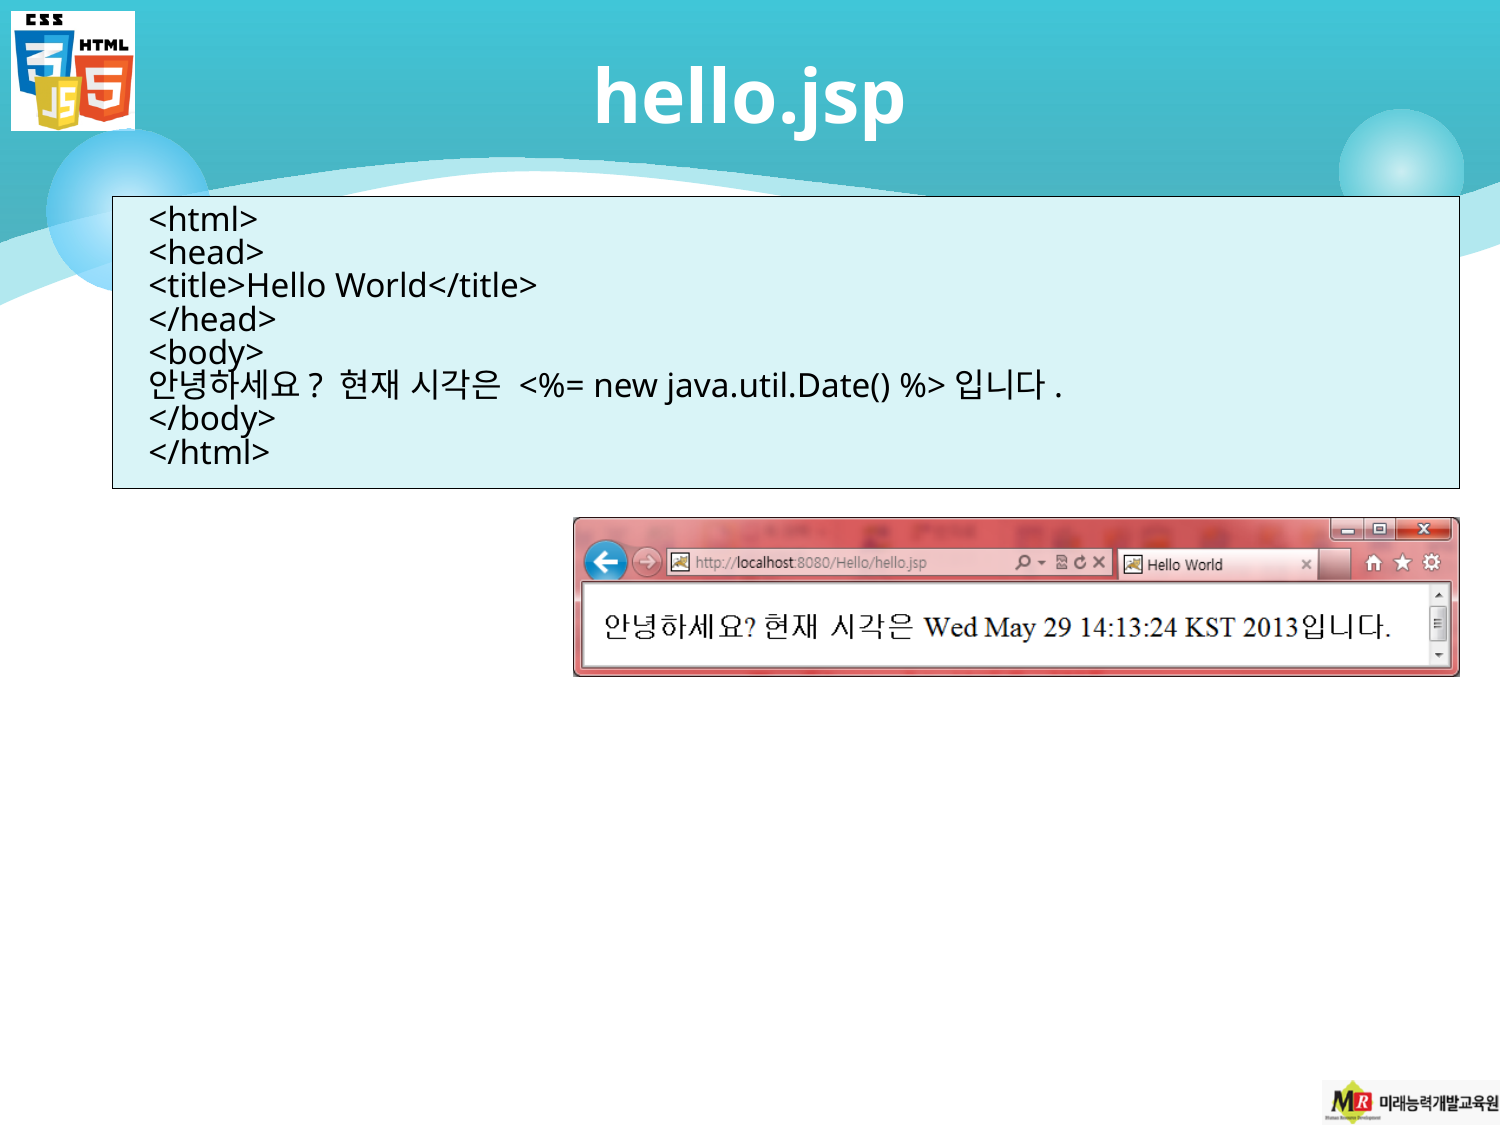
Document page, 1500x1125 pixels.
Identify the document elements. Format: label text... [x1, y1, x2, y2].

picture [11, 11, 74, 131]
picture [1322, 1080, 1500, 1125]
title hello.jsp [74, 0, 1426, 188]
text_box <html> <head> <title>Hello World</title> </head> <body> 안녕하세요? 현재 시각은 <%= new java.util.Date() %>입니다. </body> </html> [112, 196, 1460, 489]
picture [573, 516, 1460, 677]
